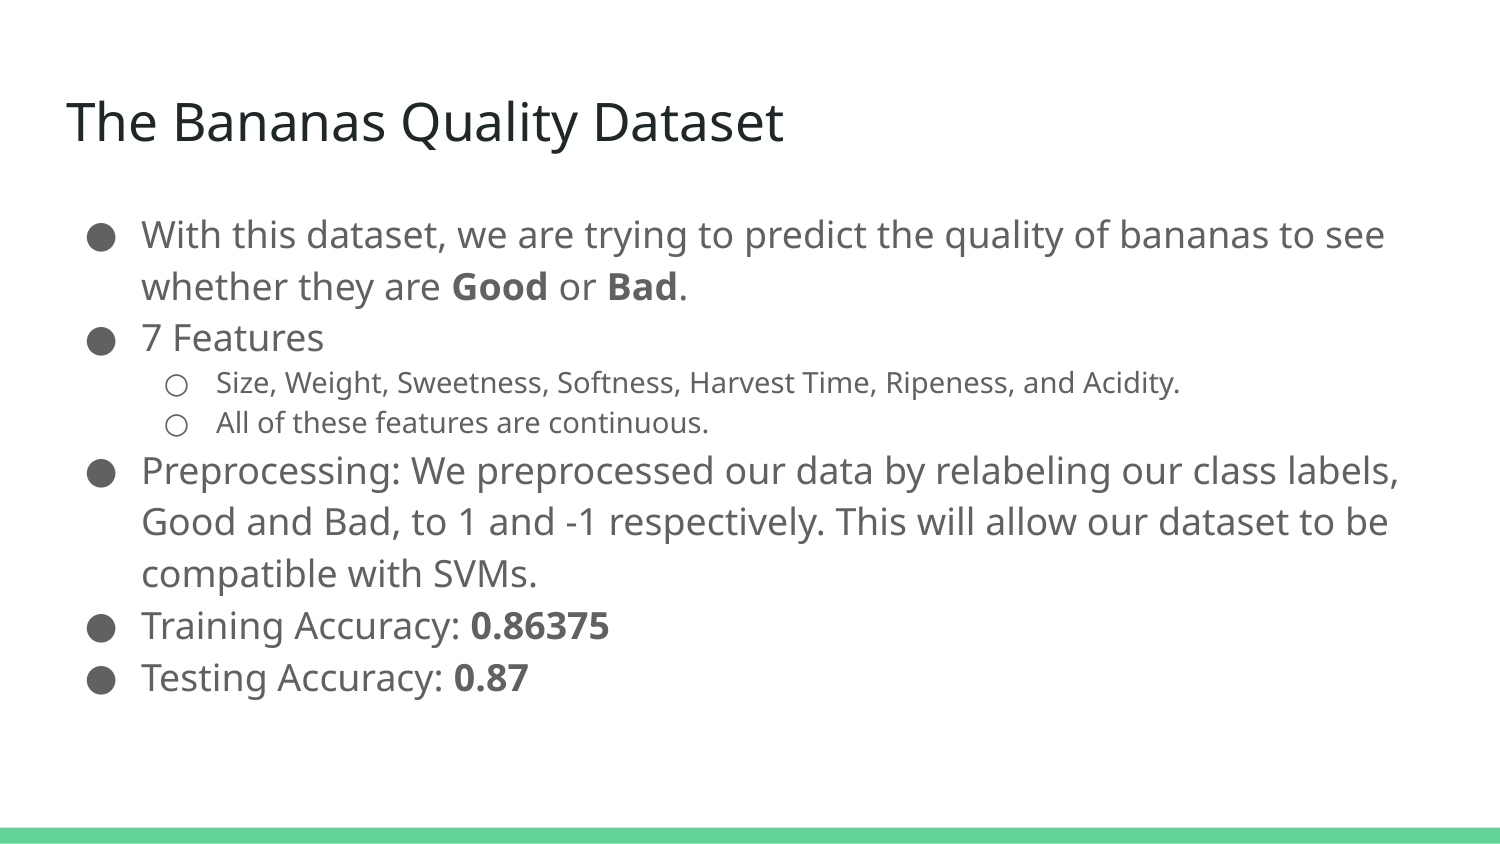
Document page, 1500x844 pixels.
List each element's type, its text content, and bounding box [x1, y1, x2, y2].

list With this dataset, we are trying to predict the quality of bananas to see whether they are Good or Bad. 7 Features Size, Weight, Sweetness, Softness, Harvest Time, Ripeness, and Acidity. All of these features are continuous. Preprocessing: We preprocessed our data by relabeling our class labels, Good and Bad, to 1 and -1 respectively. This will allow our dataset to be compatible with SVMs. Training Accuracy: 0.86375 Testing Accuracy: 0.87 [51, 189, 1449, 780]
title The Bananas Quality Dataset [51, 72, 1449, 167]
